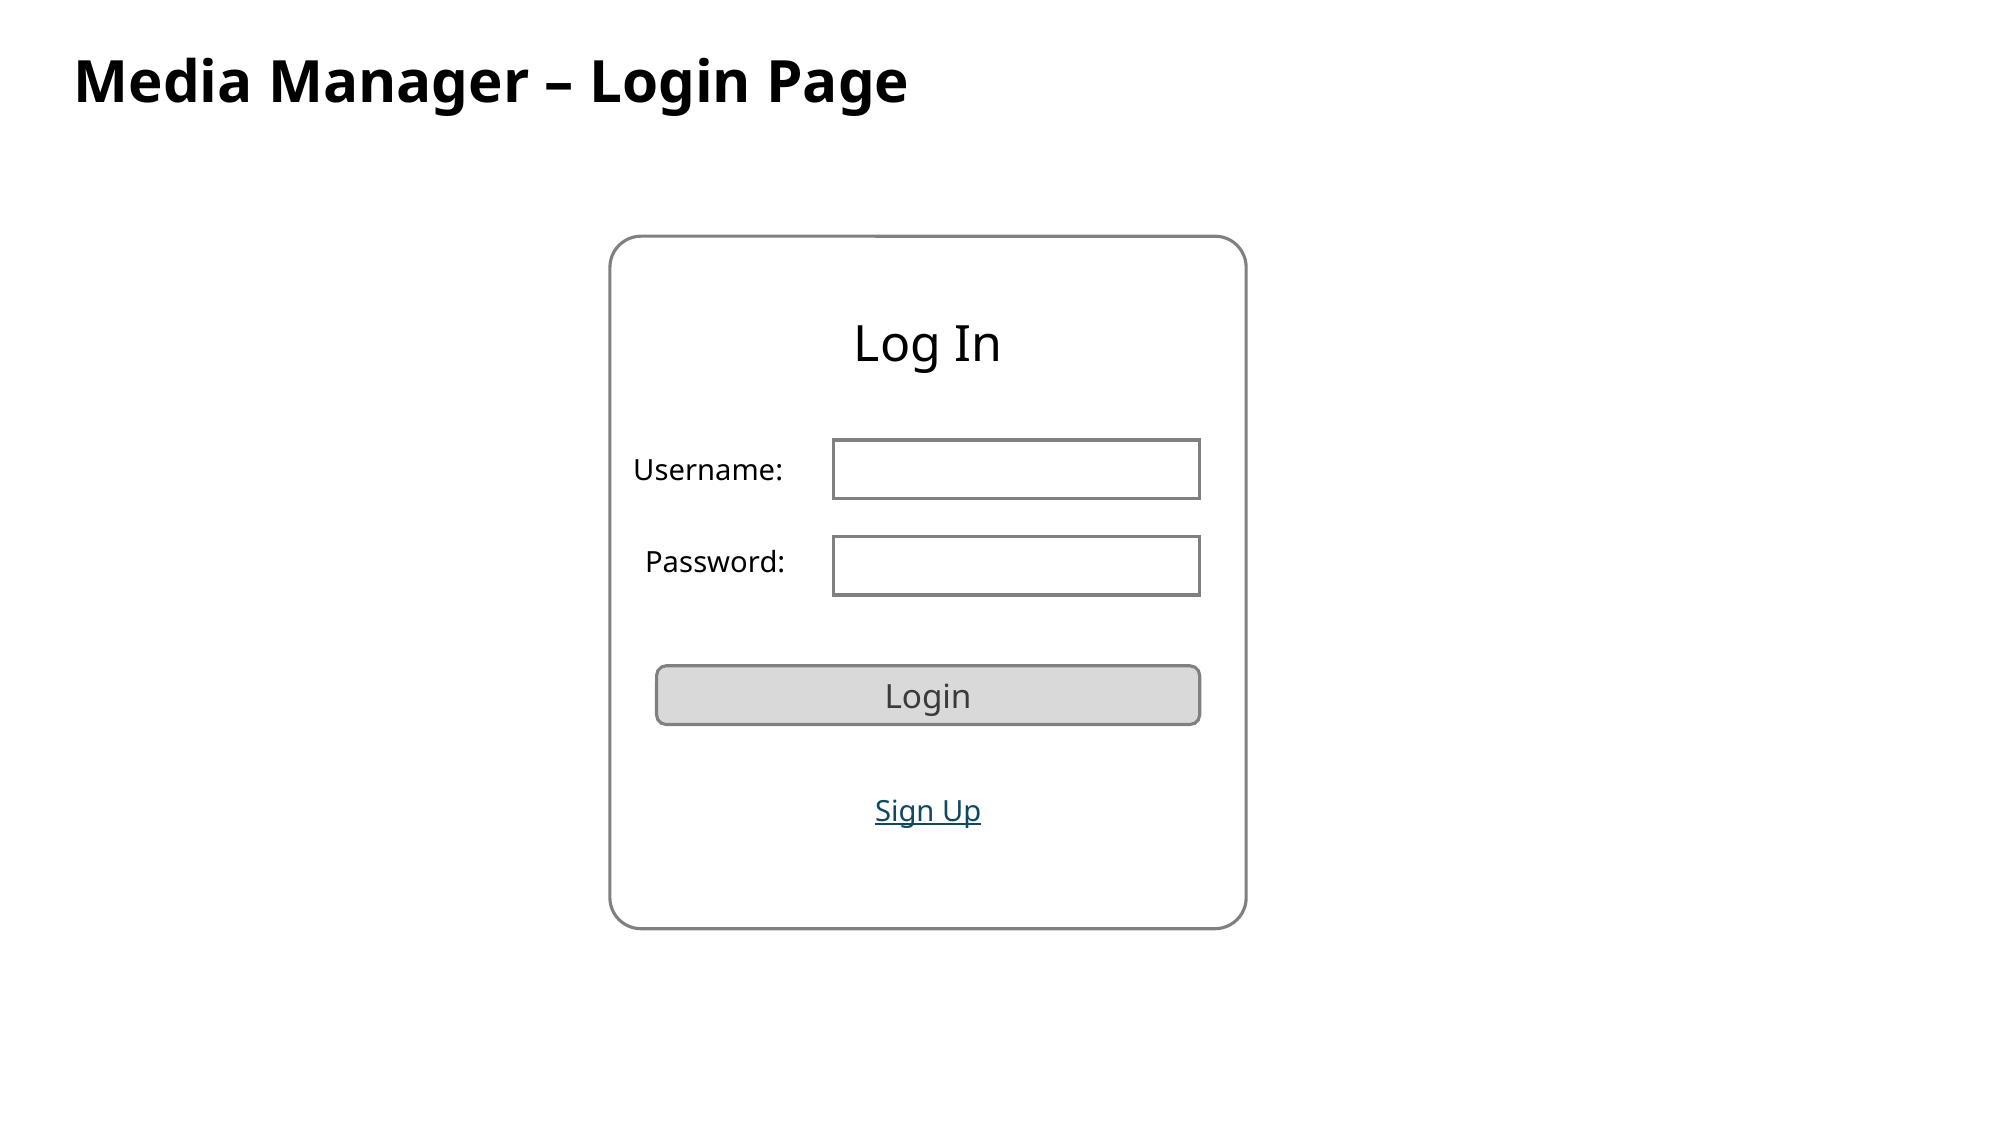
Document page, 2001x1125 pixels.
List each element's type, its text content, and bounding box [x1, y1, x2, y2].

text_box Login [654, 664, 1202, 727]
text_box Sign Up [860, 784, 997, 835]
text_box Password: [630, 536, 802, 586]
text_box Media Manager – Login Page [58, 36, 924, 122]
text_box Username: [618, 444, 798, 494]
text_box [832, 438, 1201, 500]
text_box [832, 535, 1201, 597]
text_box L [608, 234, 1248, 931]
text_box Log In [839, 304, 1017, 380]
